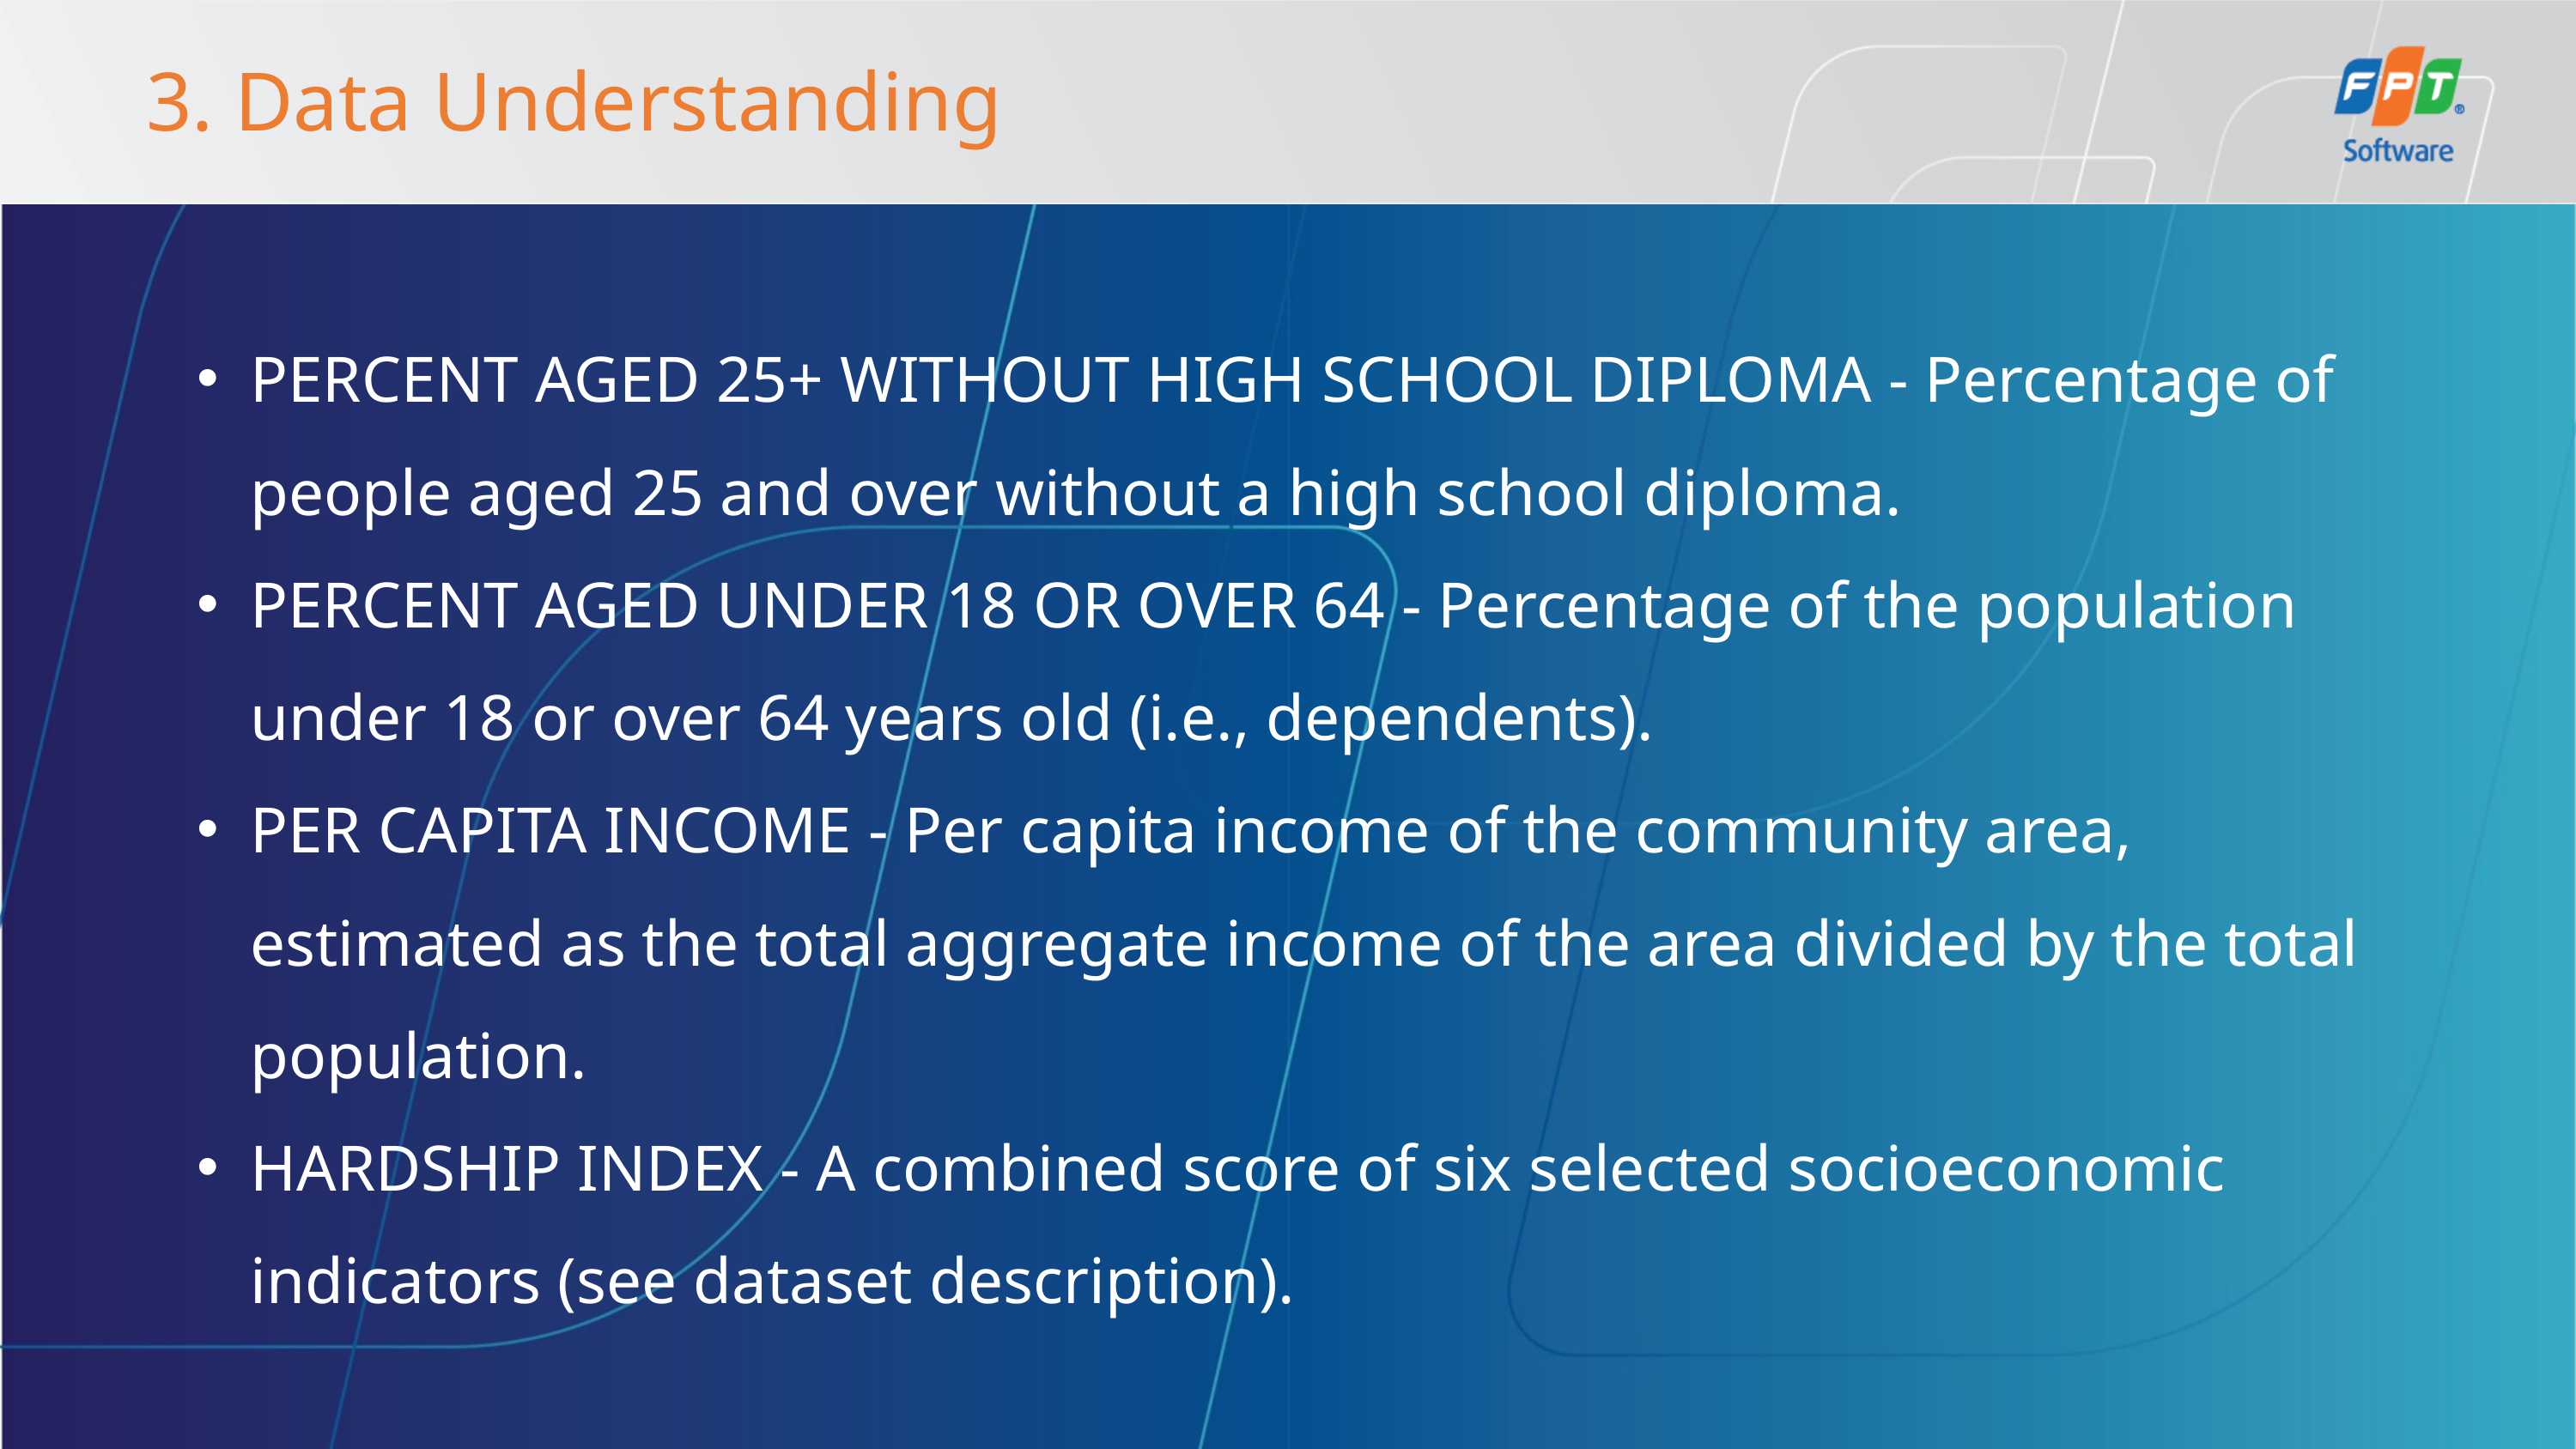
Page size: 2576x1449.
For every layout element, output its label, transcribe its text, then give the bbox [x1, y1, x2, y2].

text_box 3. Data Understanding [146, 50, 2430, 147]
text_box [0, 0, 2576, 204]
text_box [0, 204, 2576, 1449]
text_box PERCENT AGED 25+ WITHOUT HIGH SCHOOL DIPLOMA - Percentage of people aged 25 and over without a high school diploma. PERCENT AGED UNDER 18 OR OVER 64 - Percentage of the population under 18 or over 64 years old (i.e., dependents). PER CAPITA INCOME - Per capita income of the community area, estimated as the total aggregate income of the area divided by the total population. HARDSHIP INDEX - A combined score of six selected socioeconomic indicators (see dataset description). [143, 189, 2430, 1317]
